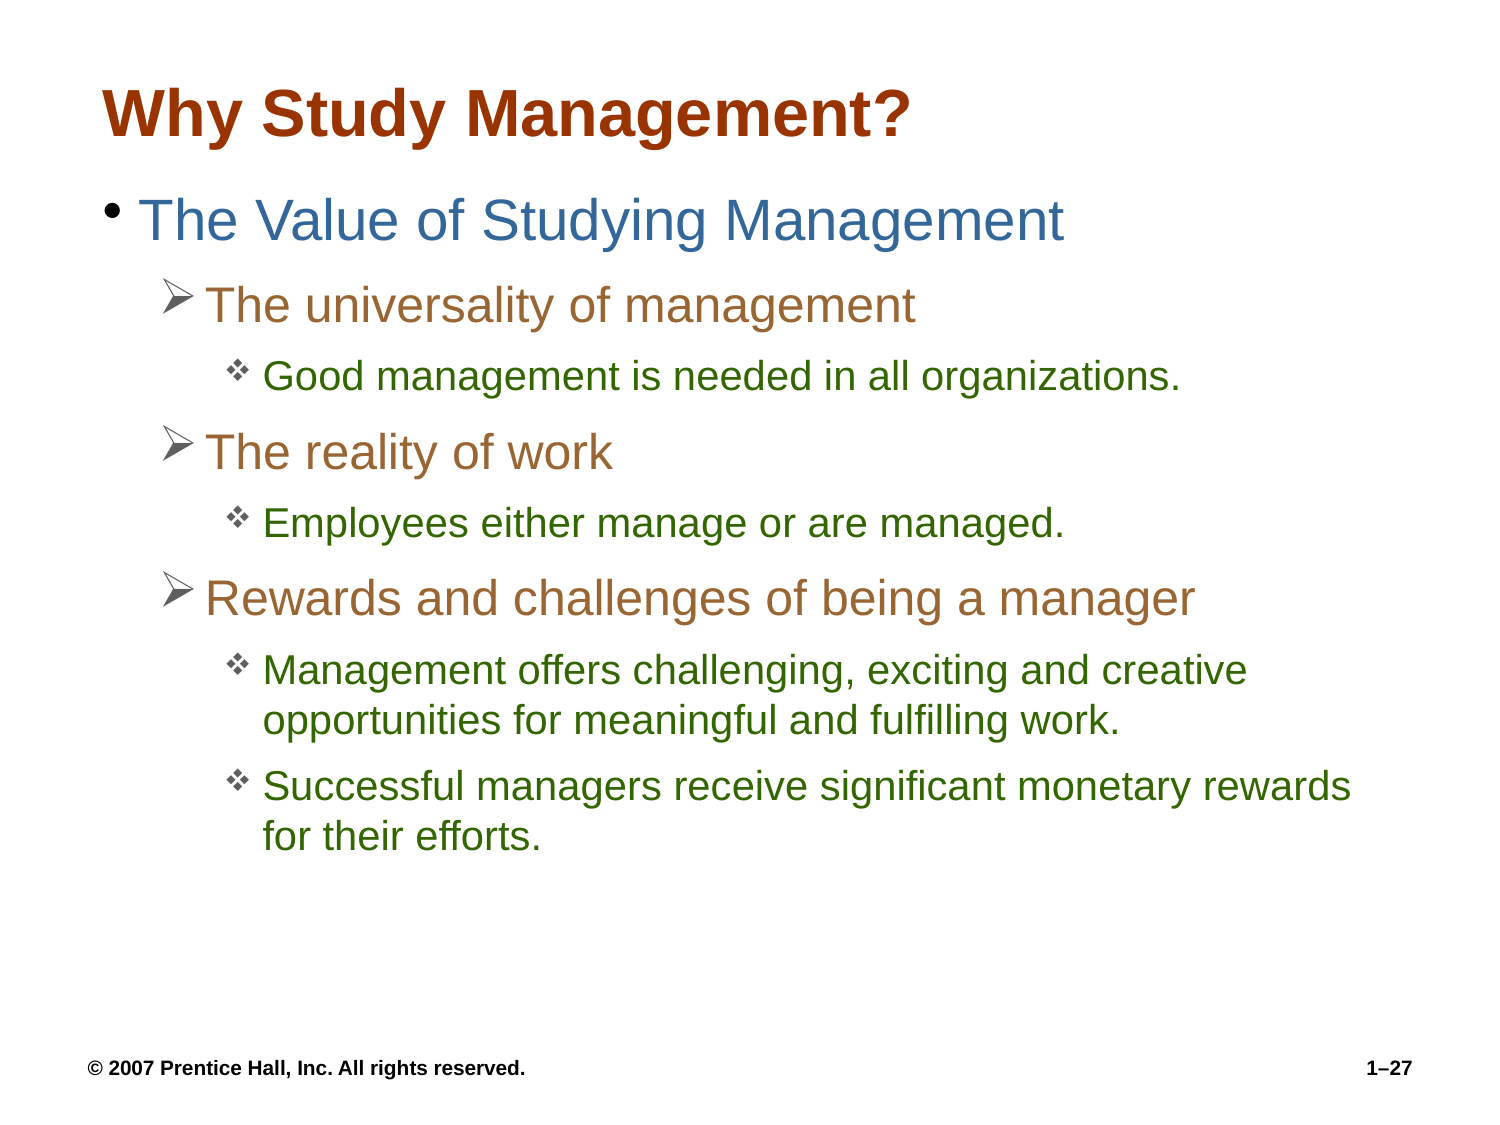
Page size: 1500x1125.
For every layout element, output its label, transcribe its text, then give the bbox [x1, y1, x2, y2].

slide_number 1–27 [1049, 1012, 1413, 1088]
list The Value of Studying Management The universality of management Good management is needed in all organizations. The reality of work Employees either manage or are managed. Rewards and challenges of being a manager Management offers challenging, exciting and creative opportunities for meaningful and fulfilling work. Successful managers receive significant monetary rewards for their efforts. [87, 174, 1417, 1001]
title Why Study Management? [87, 62, 1413, 158]
footer © 2007 Prentice Hall, Inc. All rights reserved. [87, 1012, 751, 1088]
